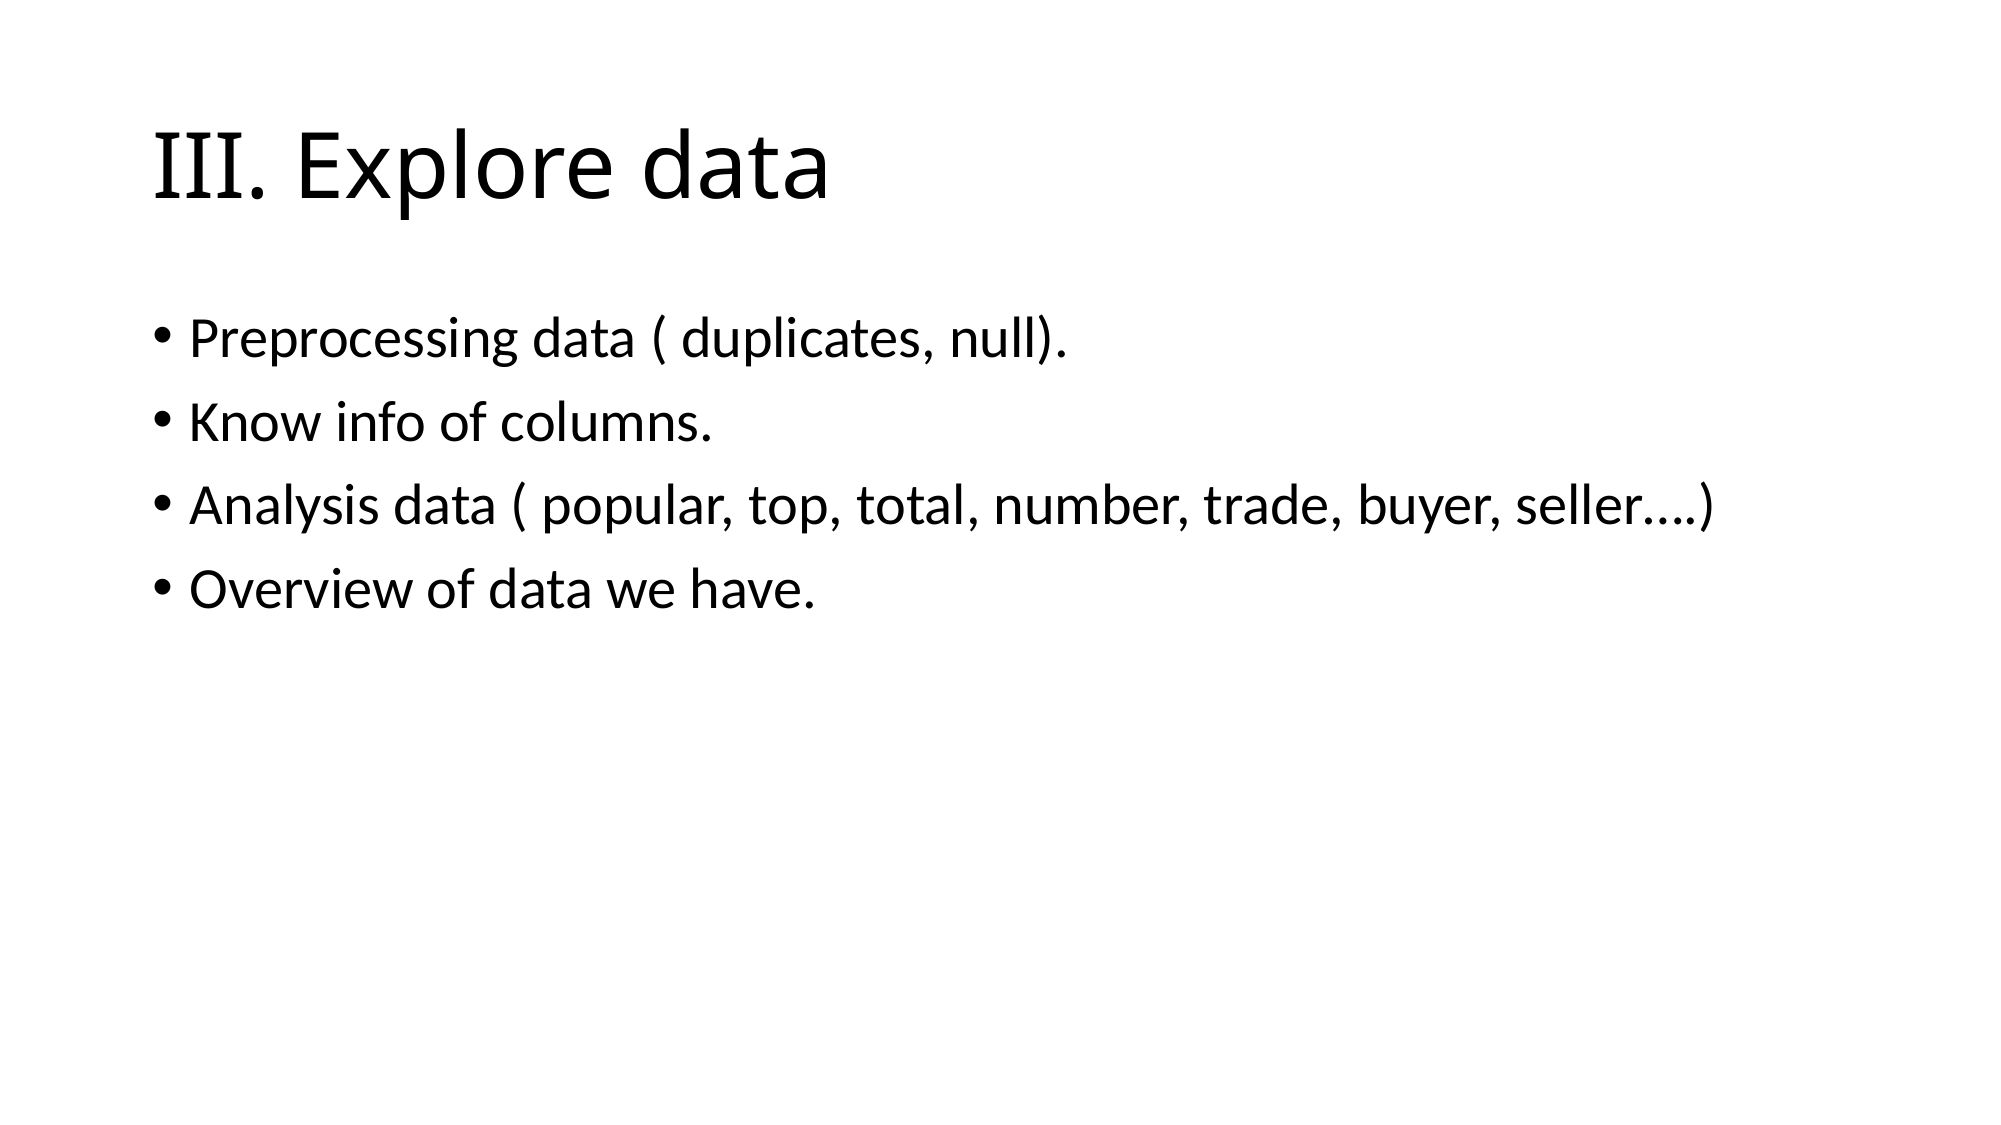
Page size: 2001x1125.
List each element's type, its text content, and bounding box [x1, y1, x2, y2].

list Preprocessing data ( duplicates, null). Know info of columns. Analysis data ( popular, top, total, number, trade, buyer, seller….) Overview of data we have. [137, 299, 1863, 1014]
title III. Explore data [137, 59, 1863, 278]
